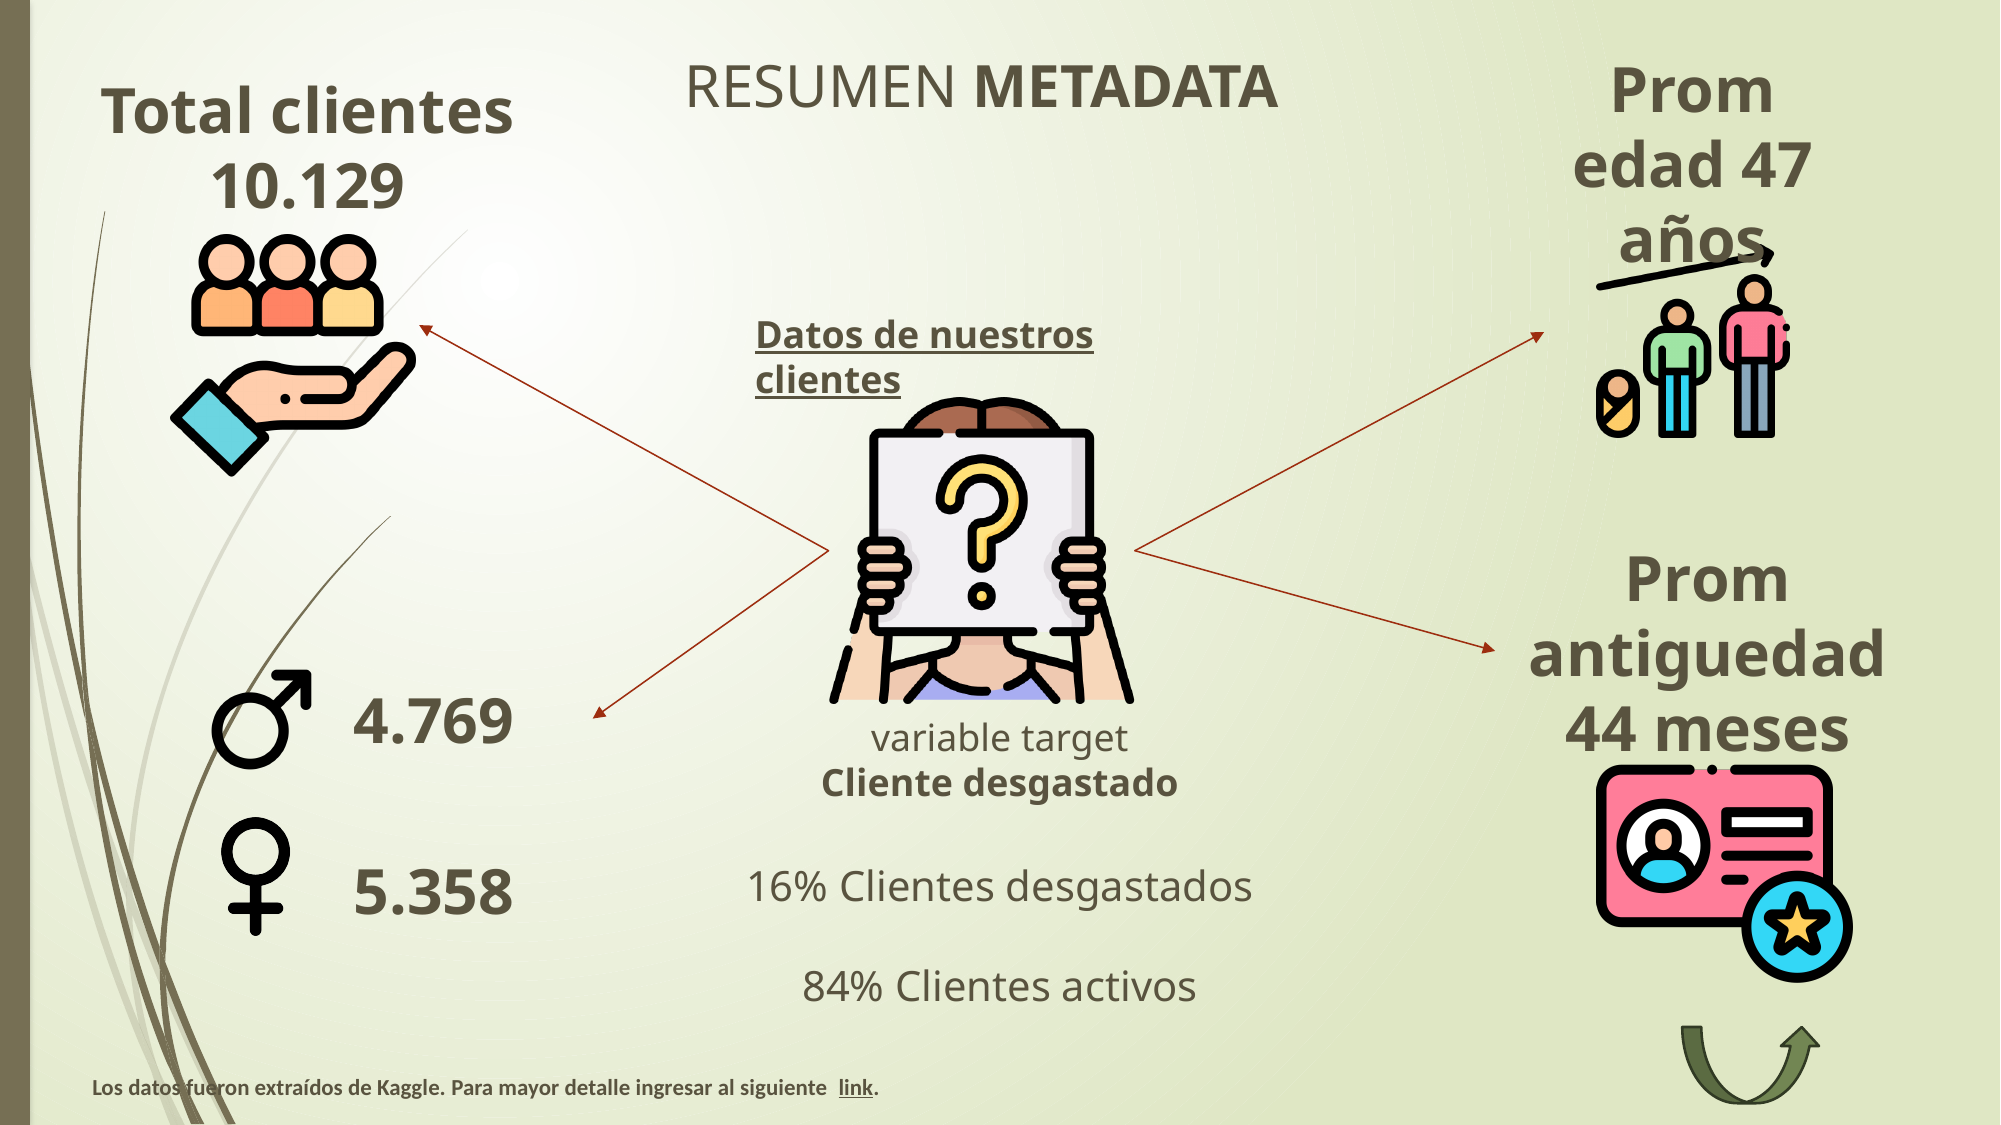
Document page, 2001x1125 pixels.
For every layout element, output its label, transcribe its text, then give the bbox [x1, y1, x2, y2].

text_box Prom antiguedad 44 meses [1495, 538, 1921, 764]
picture [1595, 244, 1790, 439]
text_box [1134, 550, 1496, 652]
text_box Datos de nuestros clientes [740, 303, 1258, 396]
picture [196, 817, 315, 936]
text_box 4.769 [338, 673, 593, 764]
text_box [418, 324, 829, 551]
text_box Prom edad 47 años [1527, 49, 1858, 275]
text_box Los datos fueron extraídos de Kaggle. Para mayor detalle ingresar al siguiente link. [77, 1058, 1839, 1114]
text_box [1680, 1025, 1821, 1105]
text_box variable target Cliente desgastado [742, 706, 1258, 812]
picture [1595, 745, 1853, 1002]
picture [829, 397, 1136, 705]
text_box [592, 550, 829, 720]
picture [170, 232, 417, 479]
text_box 5.358 [338, 844, 593, 935]
text_box RESUMEN METADATA [338, 63, 1527, 120]
text_box Total clientes 10.129 [77, 71, 538, 222]
picture [208, 666, 315, 773]
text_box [1134, 331, 1545, 551]
text_box 16% Clientes desgastados 84% Clientes activos [708, 852, 1292, 1017]
